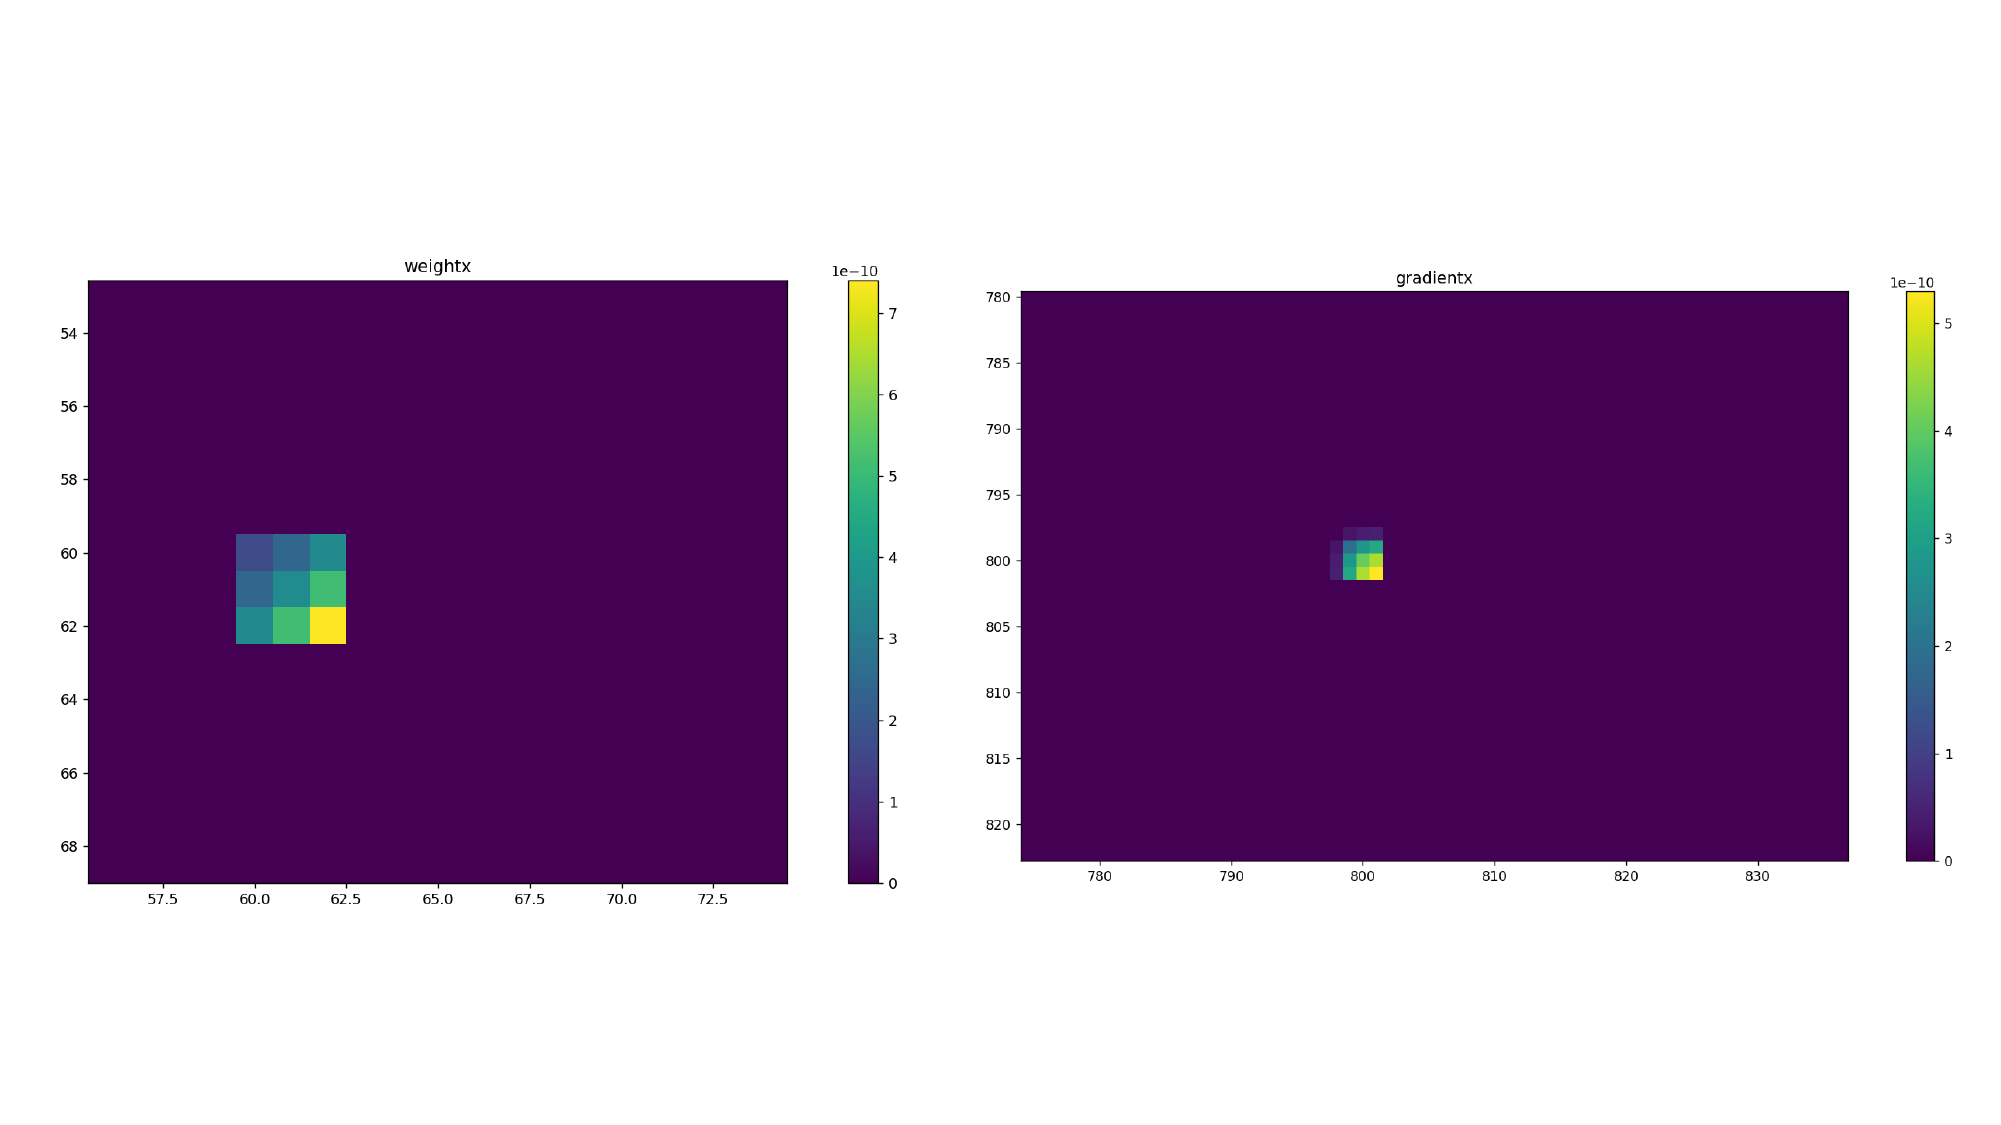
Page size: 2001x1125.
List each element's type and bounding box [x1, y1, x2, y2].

picture [46, 238, 1995, 931]
